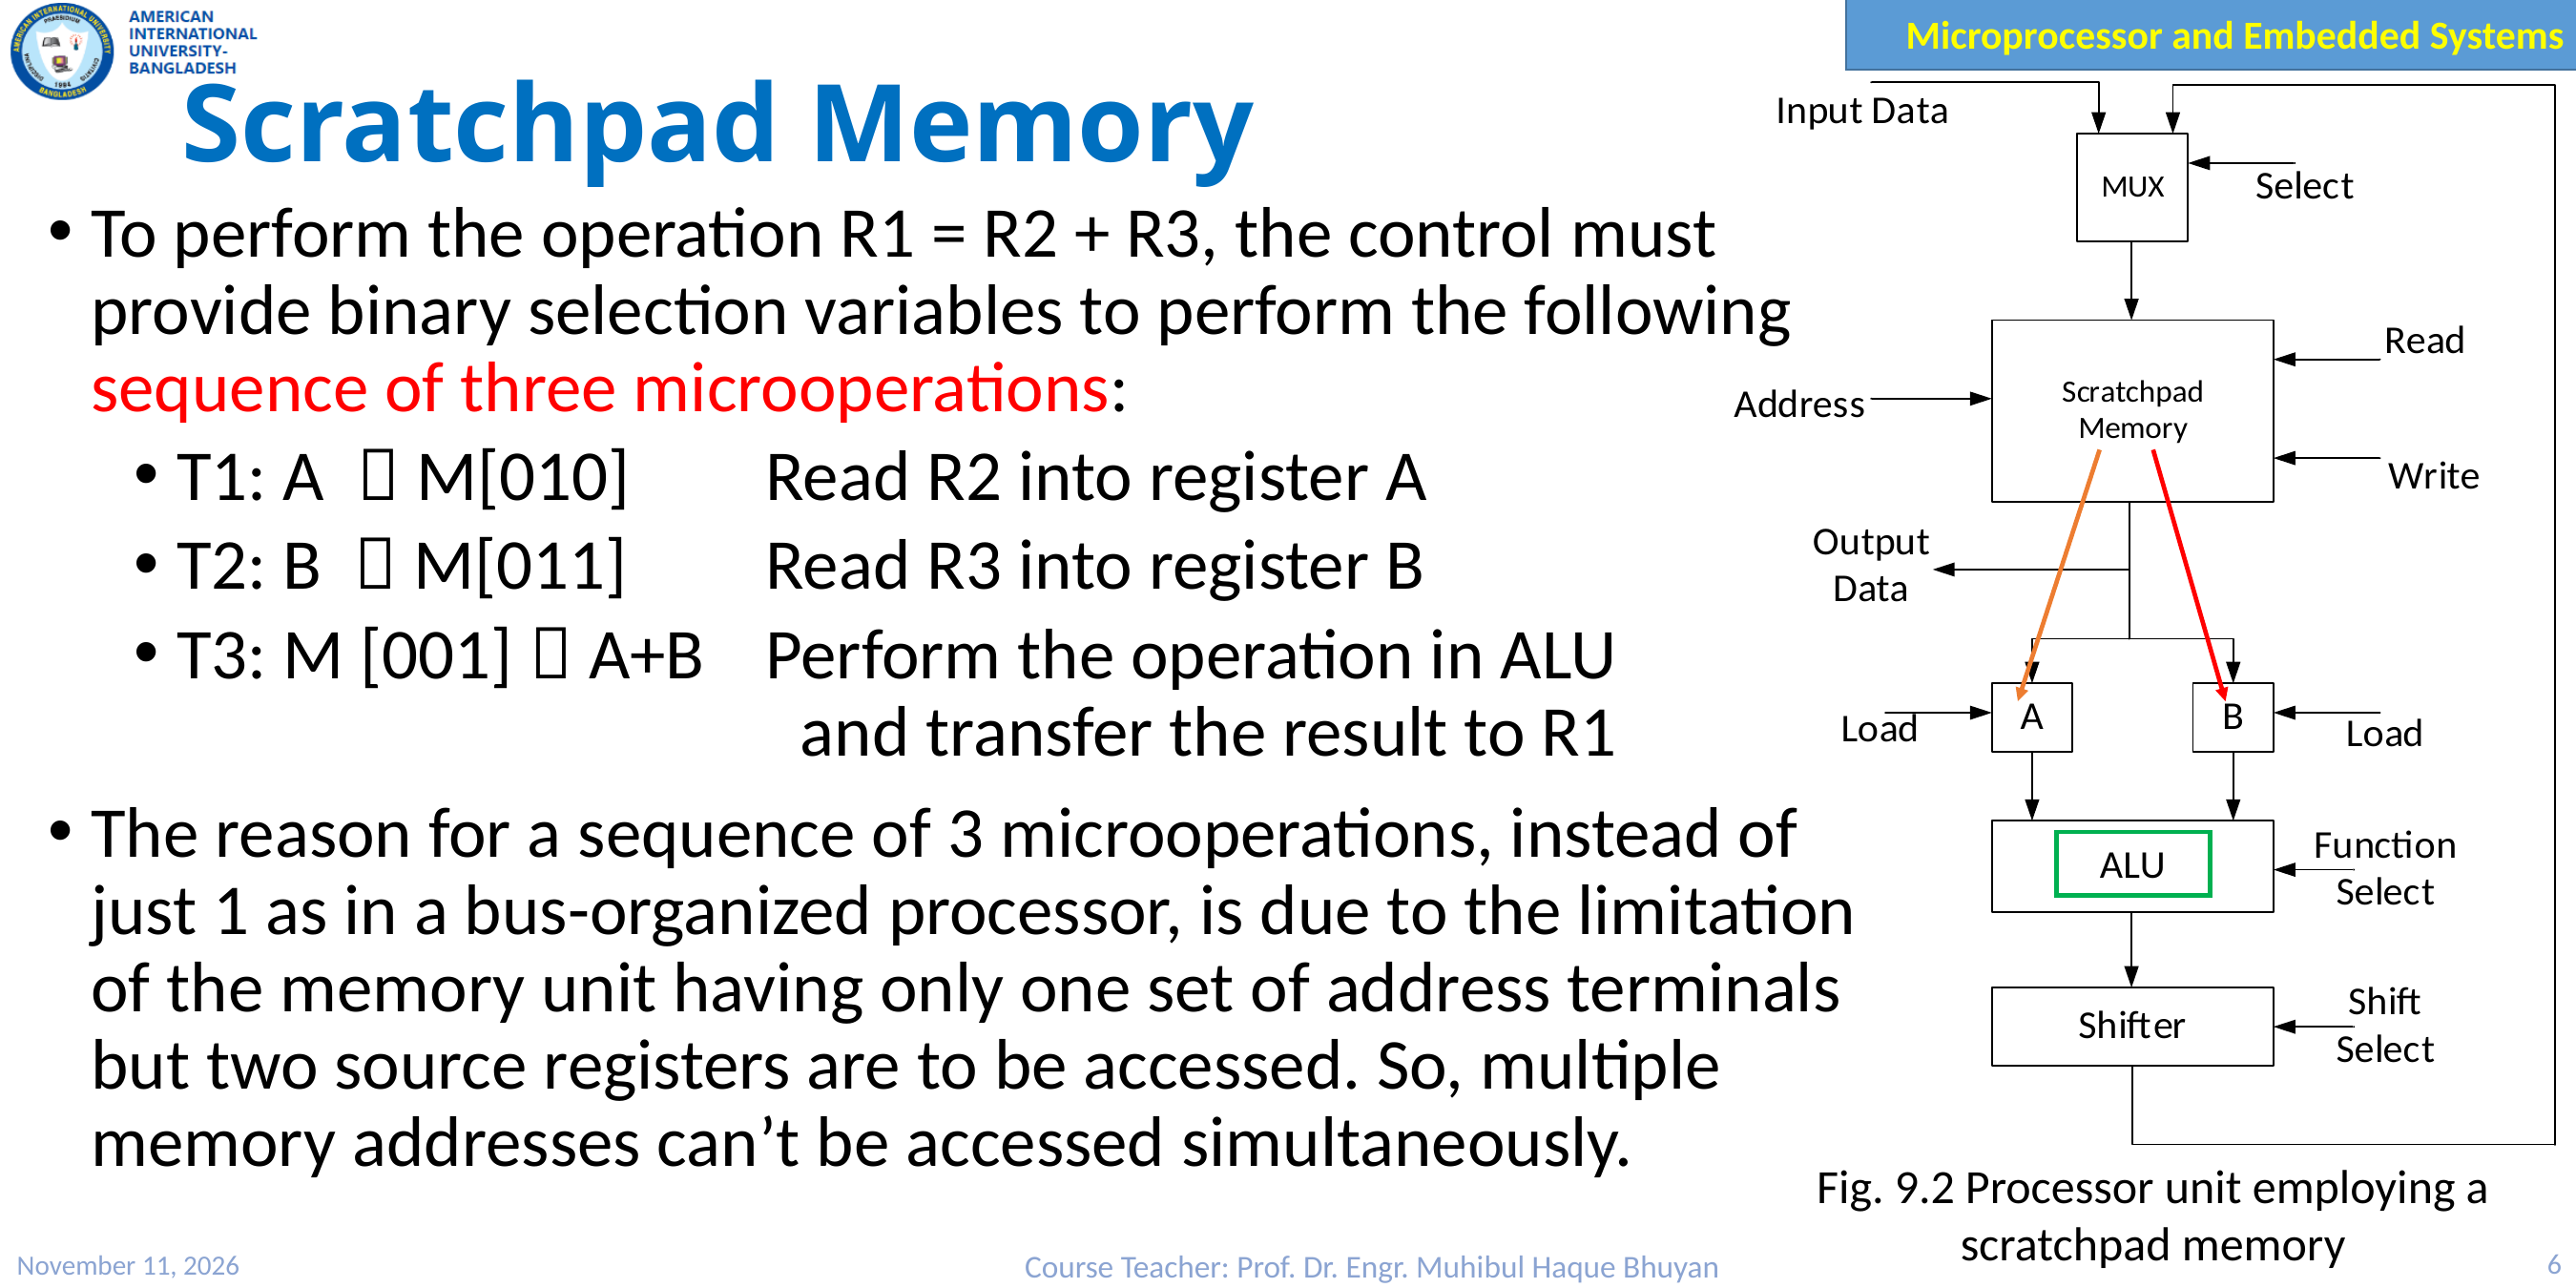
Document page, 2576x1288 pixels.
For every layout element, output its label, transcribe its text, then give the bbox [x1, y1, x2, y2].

title Scratchpad Memory [167, 28, 2143, 187]
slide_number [2, 1239, 440, 1288]
slide_number 6 [2369, 1239, 2576, 1285]
picture [1729, 73, 2557, 1146]
list To perform the operation R1 = R2 + R3, the control must provide binary selection variables to perform the following sequence of three microoperations: T1: A  M[010] Read R2 into register A T2: B  M[011] Read R3 into register B T3: M [001]  A+B Perform the operation in ALU and transfer the result to R1 The reason for a sequence of 3 microoperations, instead of just 1 as in a bus-organized processor, is due to the limitation of the memory unit having only one set of address terminals but two source registers are to be accessed. So, multiple memory addresses can’t be accessed simultaneously. [33, 187, 1892, 1193]
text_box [2017, 449, 2100, 701]
footer Course Teacher: Prof. Dr. Engr. Muhibul Haque Bhuyan [853, 1239, 1893, 1288]
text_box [2152, 449, 2226, 701]
picture [0, 3, 265, 104]
text_box Fig. 9.2 Processor unit employing a scratchpad memory [1779, 1155, 2527, 1271]
